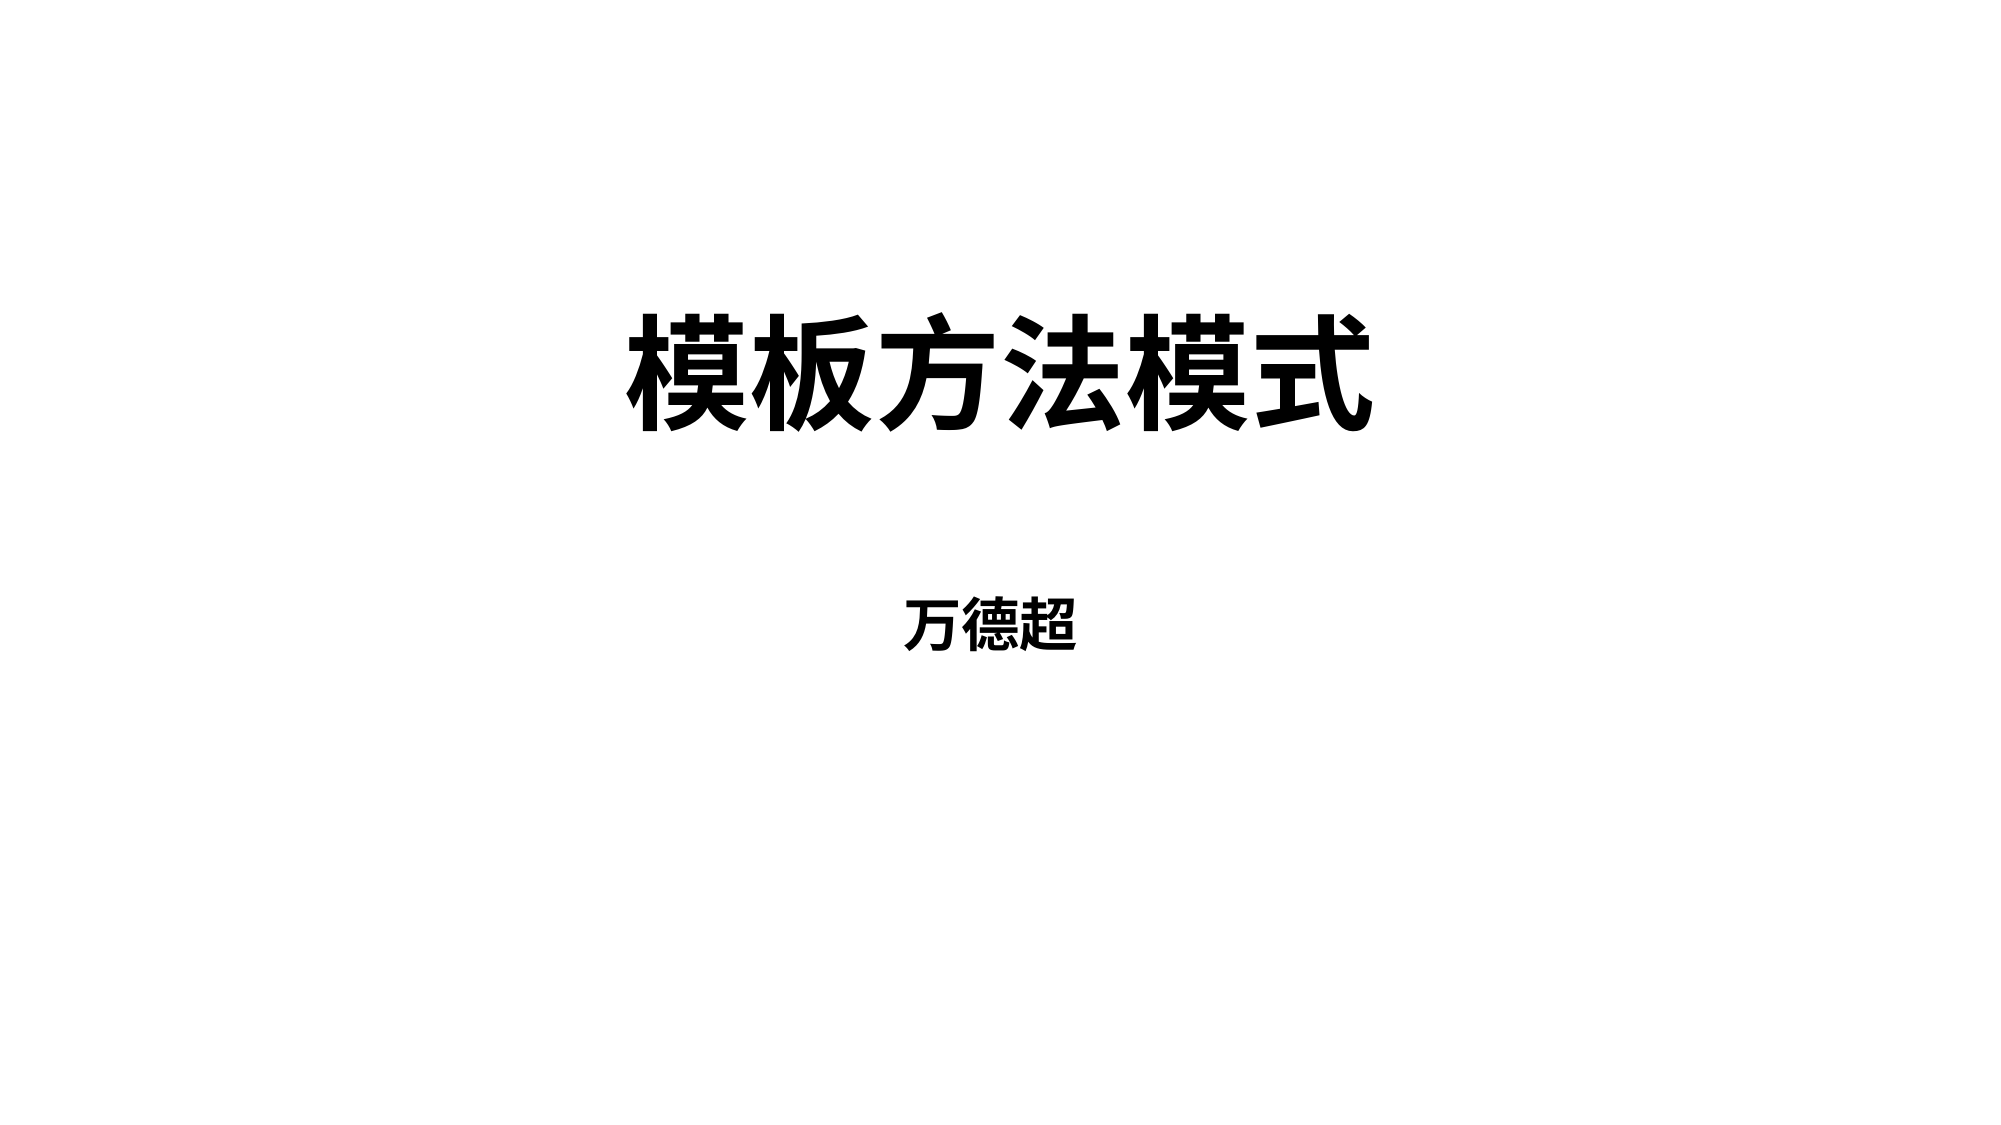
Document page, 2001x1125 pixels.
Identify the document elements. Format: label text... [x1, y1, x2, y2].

title 模板方法模式 [249, 184, 1750, 576]
subtitle 万德超 [240, 588, 1741, 860]
